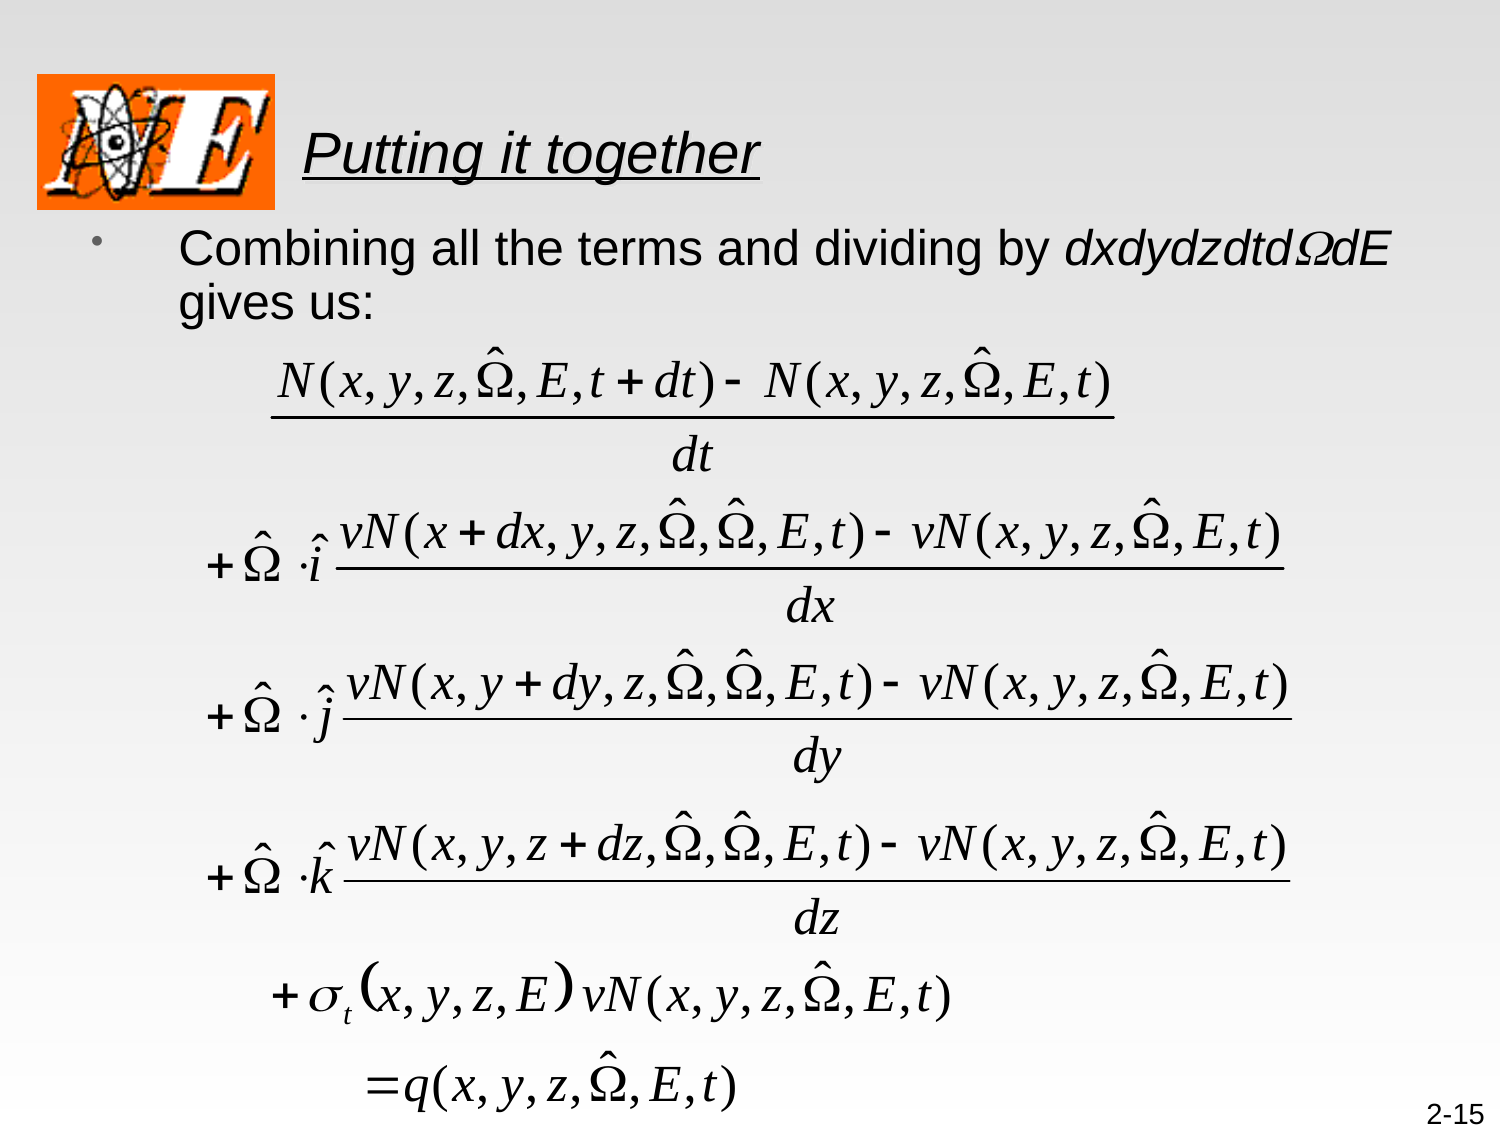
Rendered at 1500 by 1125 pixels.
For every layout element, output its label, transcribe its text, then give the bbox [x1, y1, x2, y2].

slide_number 2-15 [1307, 1087, 1500, 1125]
picture [37, 74, 275, 210]
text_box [197, 334, 1302, 1125]
title Putting it together [287, 56, 1463, 244]
list Combining all the terms and dividing by dxdydzdtdWdE gives us: [75, 214, 1421, 327]
